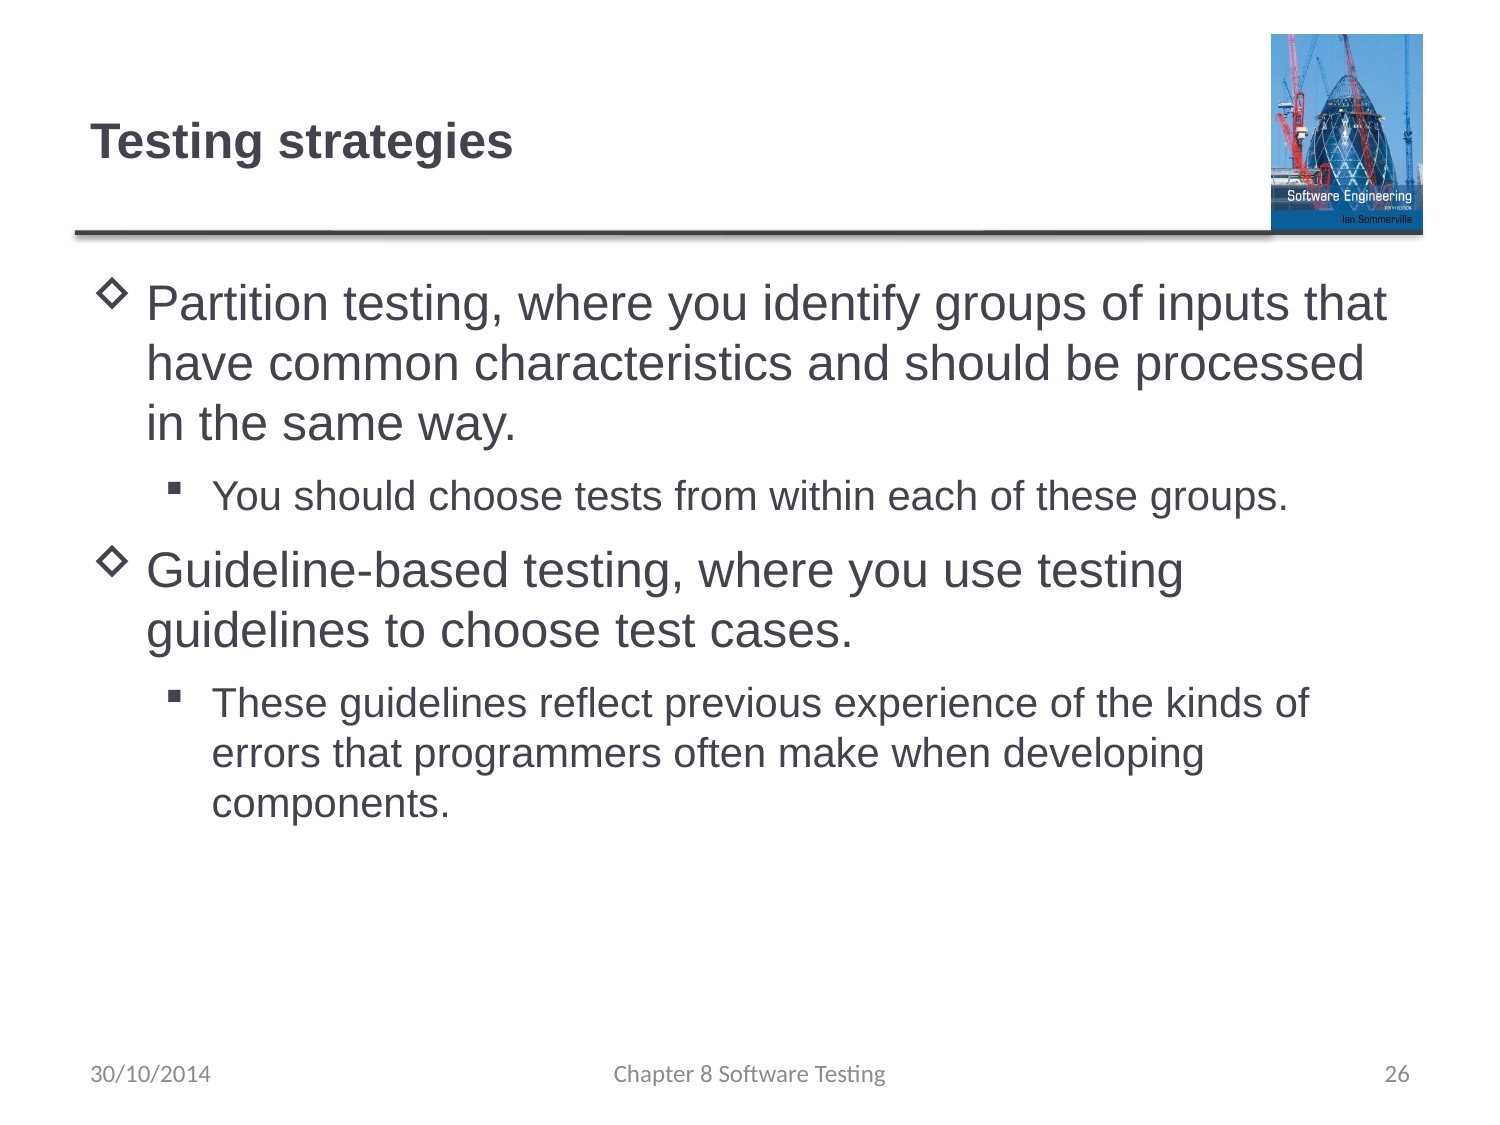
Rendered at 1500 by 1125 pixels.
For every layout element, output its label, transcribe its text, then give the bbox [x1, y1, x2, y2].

footer Chapter 8 Software Testing [512, 1042, 988, 1103]
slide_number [75, 1042, 425, 1103]
list Partition testing, where you identify groups of inputs that have common characteristics and should be processed in the same way. You should choose tests from within each of these groups. Guideline-based testing, where you use testing guidelines to choose test cases. These guidelines reflect previous experience of the kinds of errors that programmers often make when developing components. [75, 262, 1425, 1005]
title Testing strategies [74, 44, 1272, 233]
slide_number 26 [1074, 1042, 1425, 1103]
picture [1271, 34, 1423, 230]
